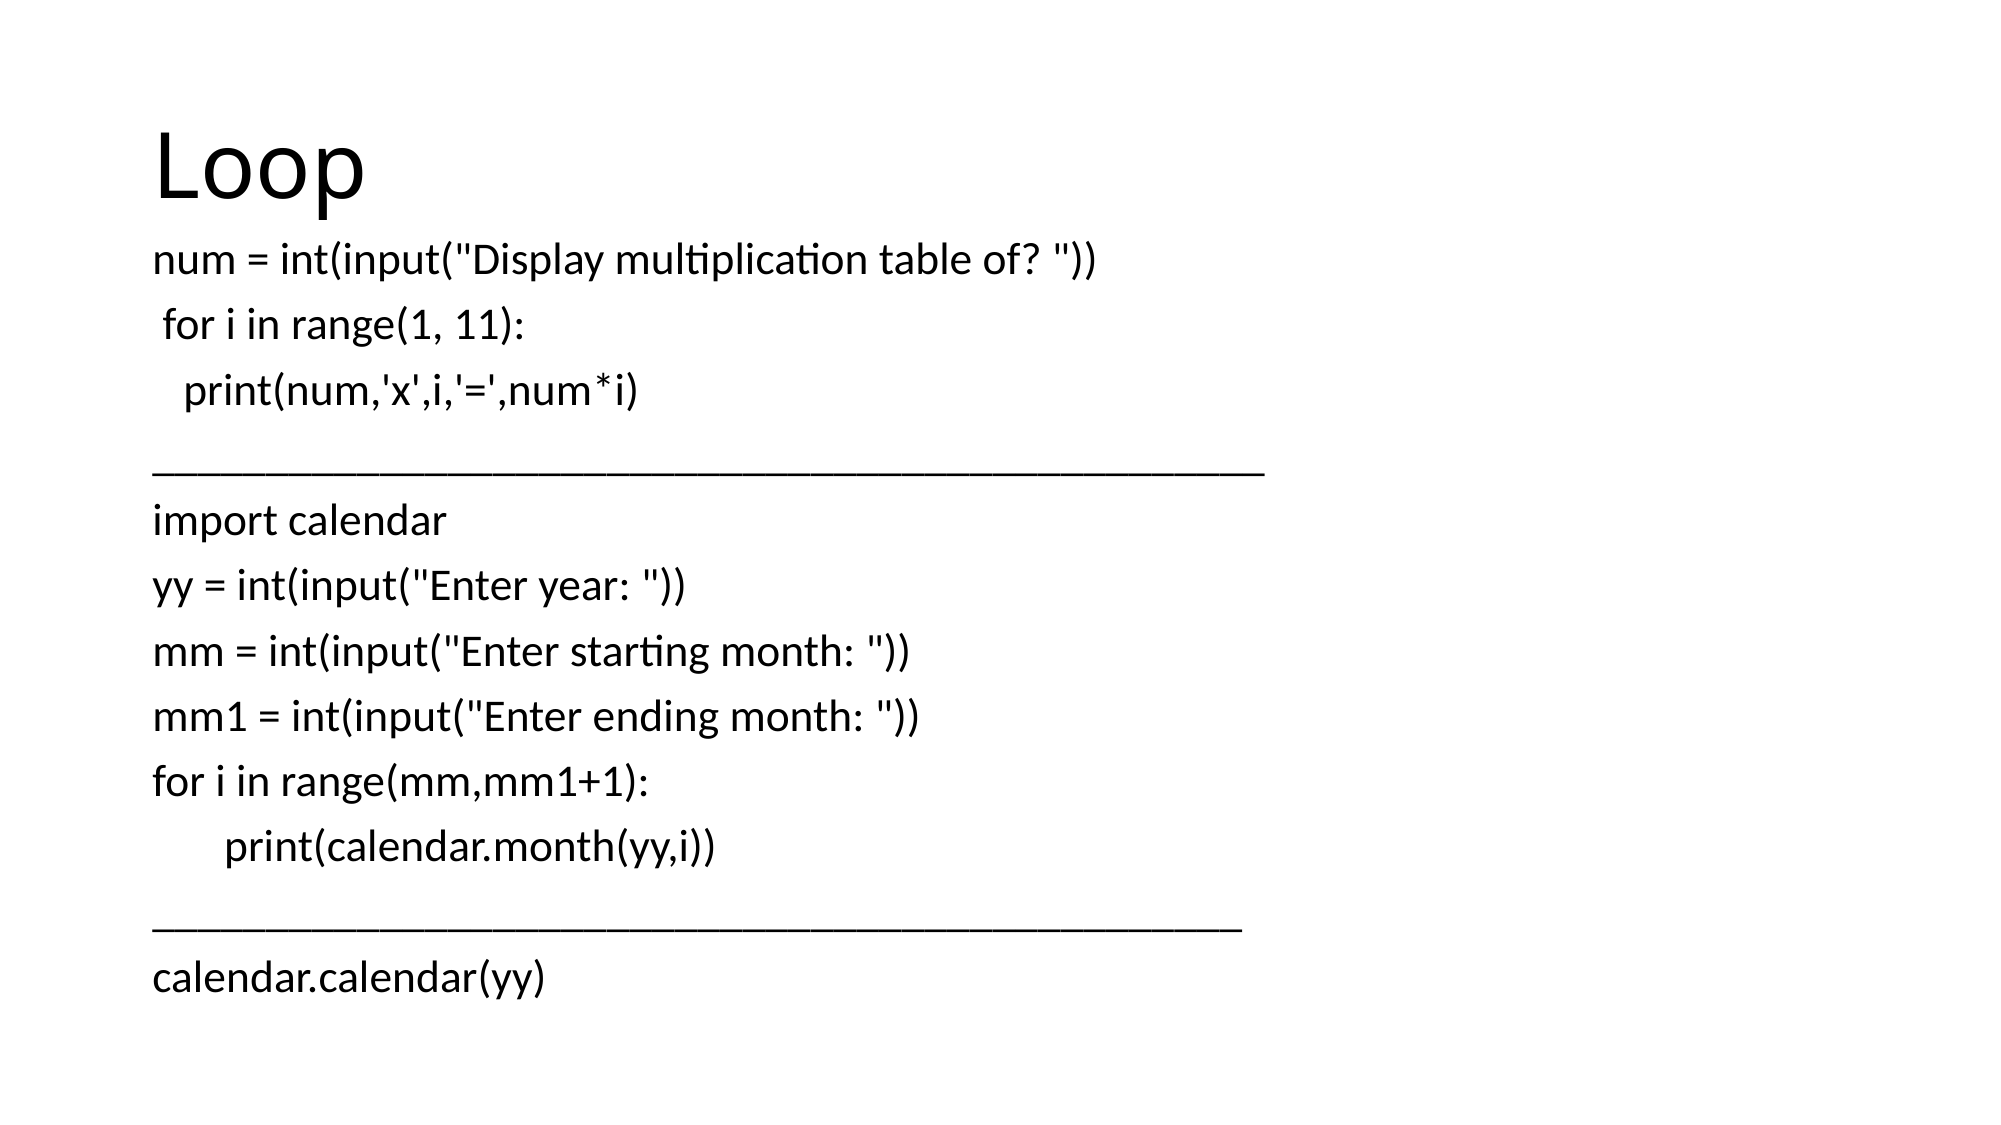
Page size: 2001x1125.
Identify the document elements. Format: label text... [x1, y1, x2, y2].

list num = int(input("Display multiplication table of? ")) for i in range(1, 11): print(num,'x',i,'=',num*i) _________________________________________________ import calendar yy = int(input("Enter year: ")) mm = int(input("Enter starting month: ")) mm1 = int(input("Enter ending month: ")) for i in range(mm,mm1+1): print(calendar.month(yy,i)) ________________________________________________ calendar.calendar(yy) [137, 228, 1863, 1014]
title Loop [137, 59, 1863, 228]
